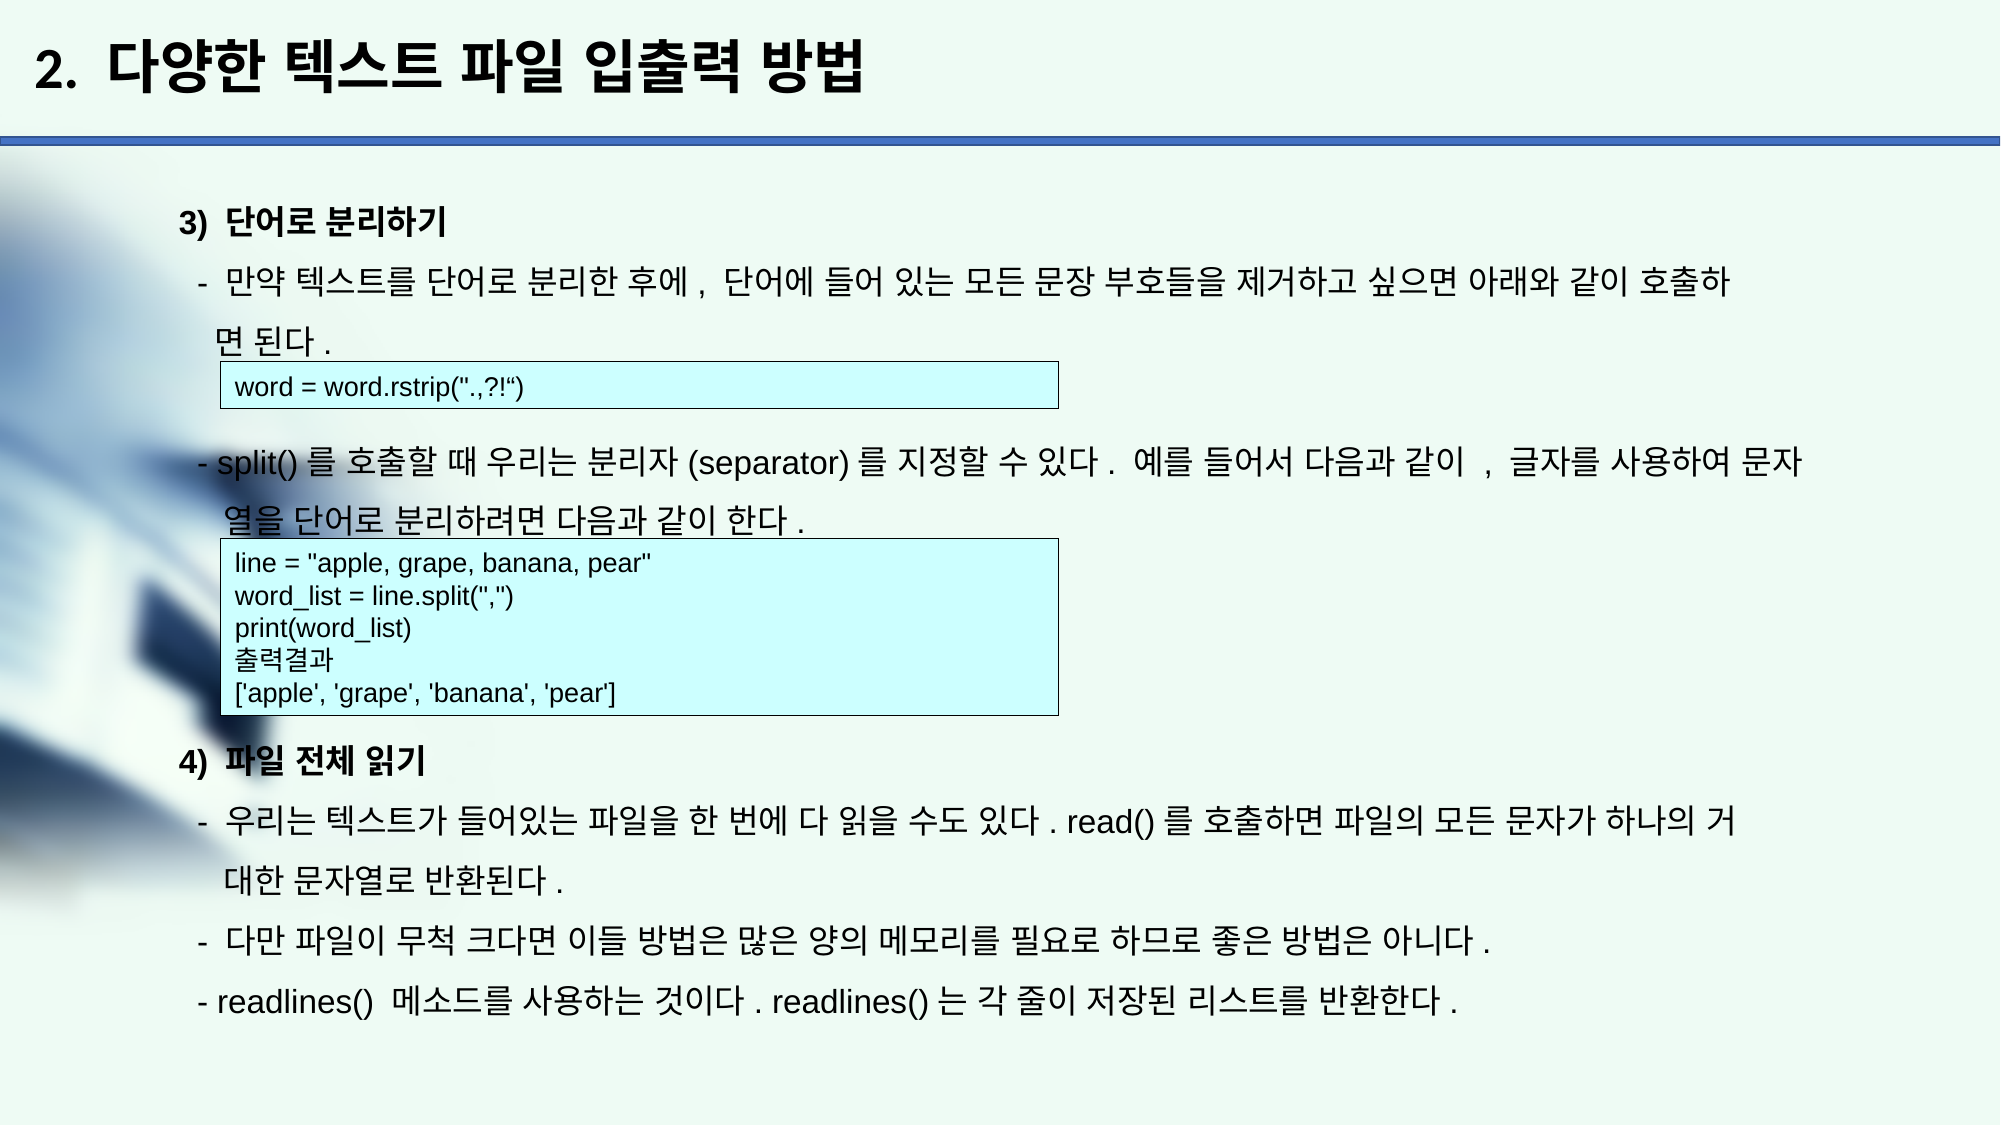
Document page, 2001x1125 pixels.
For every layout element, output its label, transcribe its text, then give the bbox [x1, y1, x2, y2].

text_box word = word.rstrip(".,?!“) [220, 361, 1059, 409]
title 2. 다양한 텍스트 파일 입출력 방법 [19, 14, 1745, 126]
picture [0, 146, 2000, 1125]
text_box 3) 단어로 분리하기 - 만약 텍스트를 단어로 분리한 후에, 단어에 들어 있는 모든 문장 부호들을 제거하고 싶으면 아래와 같이 호출하 면 된다. - split()를 호출할 때 우리는 분리자(separator)를 지정할 수 있다. 예를 들어서 다음과 같이 , 글자를 사용하여 문자 열을 단어로 분리하려면 다음과 같이 한다. 4) 파일 전체 읽기 - 우리는 텍스트가 들어있는 파일을 한 번에 다 읽을 수도 있다. read()를 호출하면 파일의 모든 문자가 하나의 거 대한 문자열로 반환된다. - 다만 파일이 무척 크다면 이들 방법은 많은 양의 메모리를 필요로 하므로 좋은 방법은 아니다. - readlines() 메소드를 사용하는 것이다. readlines()는 각 줄이 저장된 리스트를 반환한다. [163, 173, 1922, 1027]
picture [0, 0, 2000, 136]
text_box line = "apple, grape, banana, pear" word_list = line.split(",") print(word_list) 출력결과 ['apple', 'grape', 'banana', 'pear'] [220, 538, 1059, 716]
